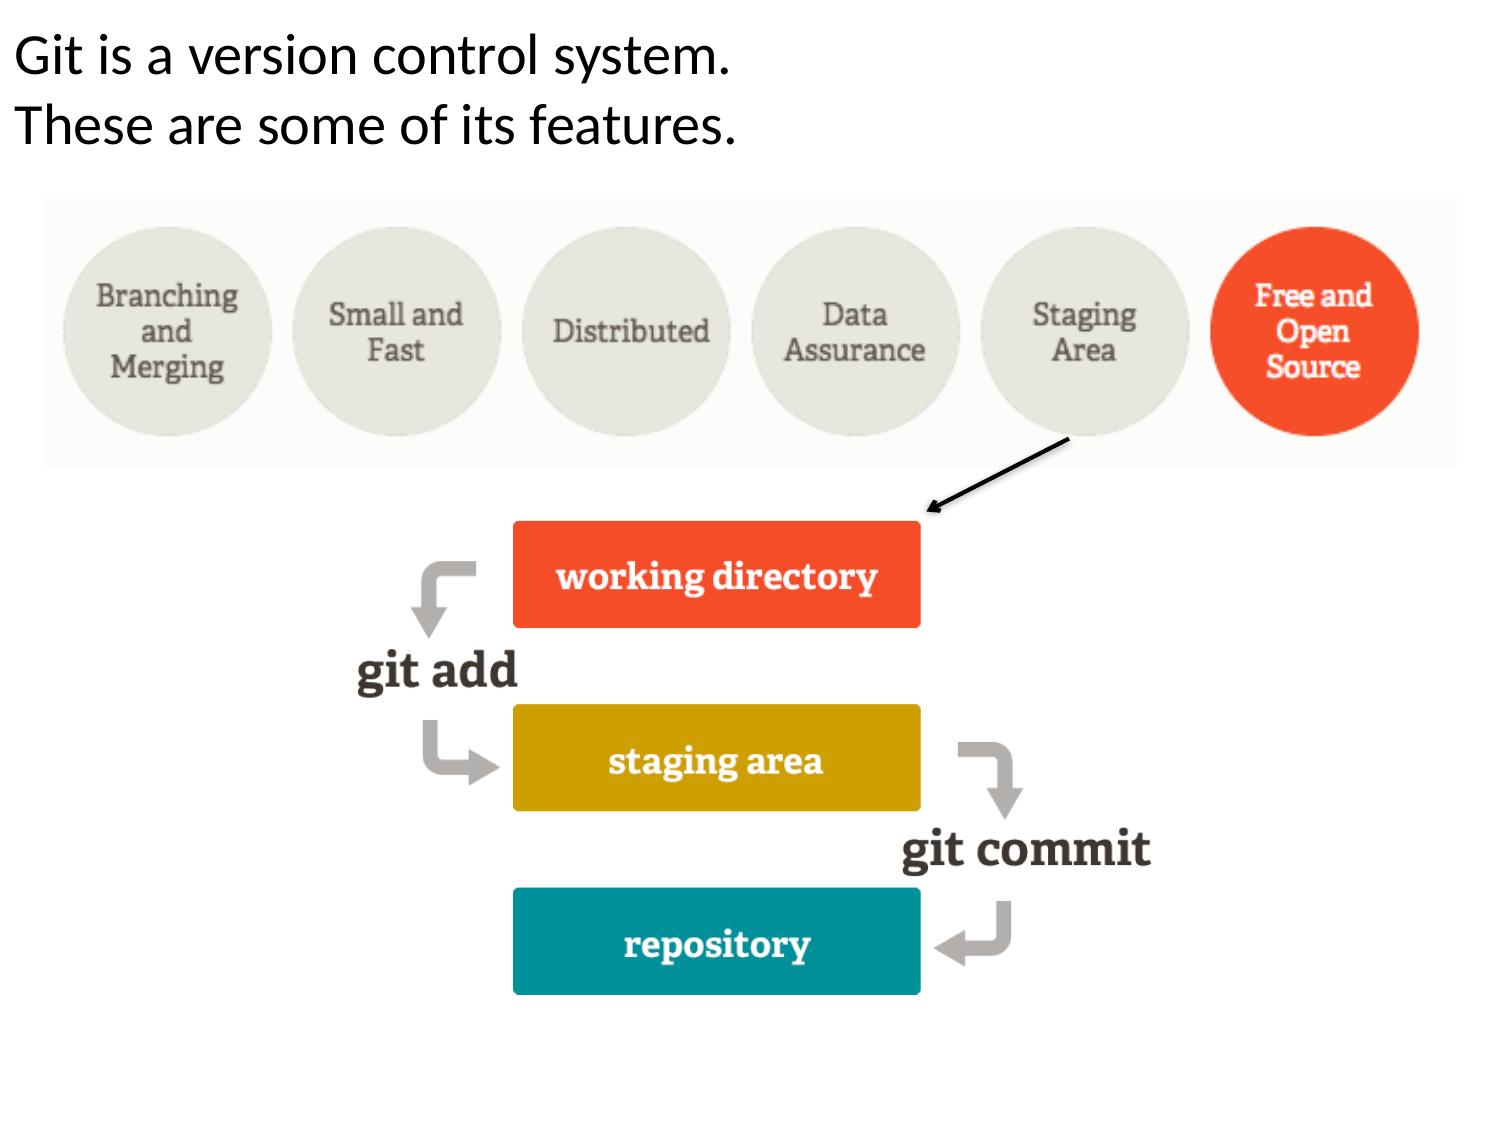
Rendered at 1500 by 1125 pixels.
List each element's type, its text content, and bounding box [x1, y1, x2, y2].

text_box Git is a version control system. These are some of its features. [0, 8, 1500, 164]
picture [331, 511, 1169, 995]
picture [43, 194, 1457, 468]
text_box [926, 438, 1070, 509]
